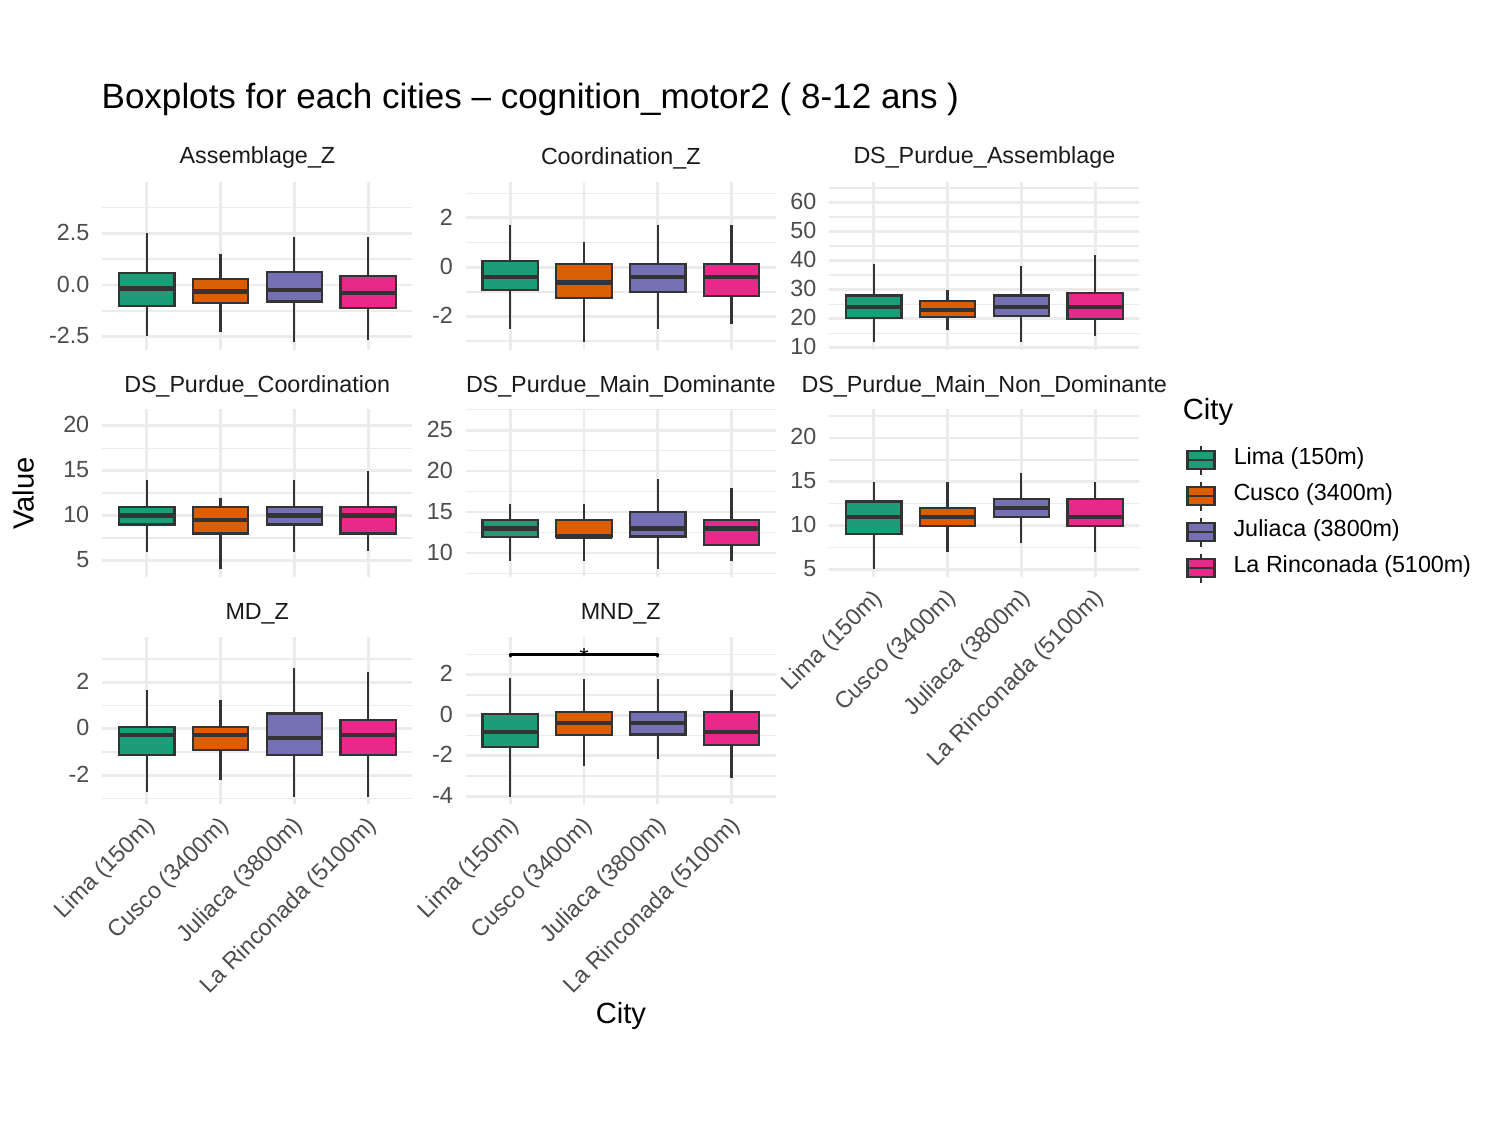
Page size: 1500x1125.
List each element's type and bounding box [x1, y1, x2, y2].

text_box [0, 74, 1500, 1051]
